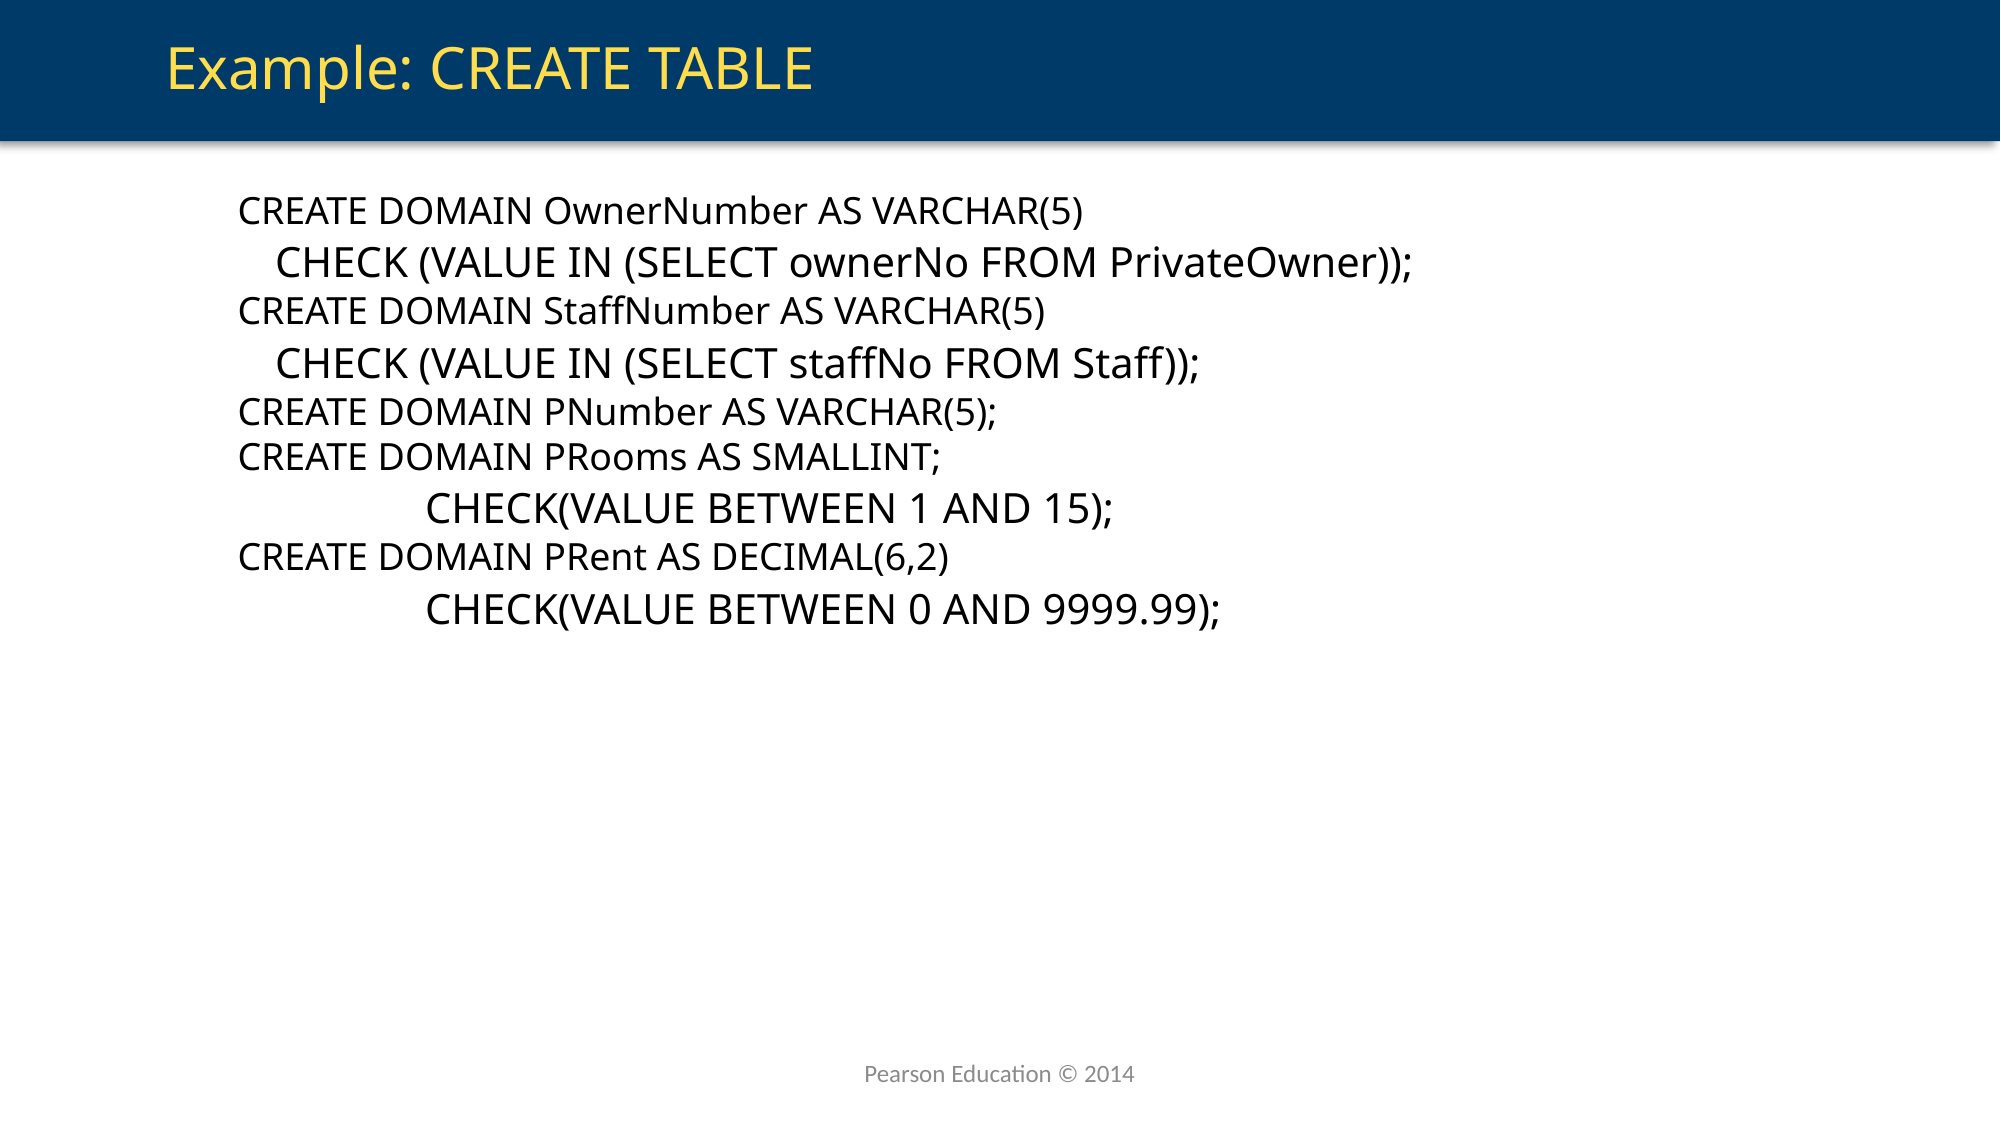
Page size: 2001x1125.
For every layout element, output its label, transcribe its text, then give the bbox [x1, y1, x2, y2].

title Example: CREATE TABLE [0, 0, 2000, 142]
footer Pearson Education © 2014 [662, 1042, 1338, 1103]
list CREATE DOMAIN OwnerNumber AS VARCHAR(5) CHECK (VALUE IN (SELECT ownerNo FROM PrivateOwner)); CREATE DOMAIN StaffNumber AS VARCHAR(5) CHECK (VALUE IN (SELECT staffNo FROM Staff)); CREATE DOMAIN PNumber AS VARCHAR(5); CREATE DOMAIN PRooms AS SMALLINT; CHECK(VALUE BETWEEN 1 AND 15); CREATE DOMAIN PRent AS DECIMAL(6,2) CHECK(VALUE BETWEEN 0 AND 9999.99); [137, 179, 1863, 1014]
